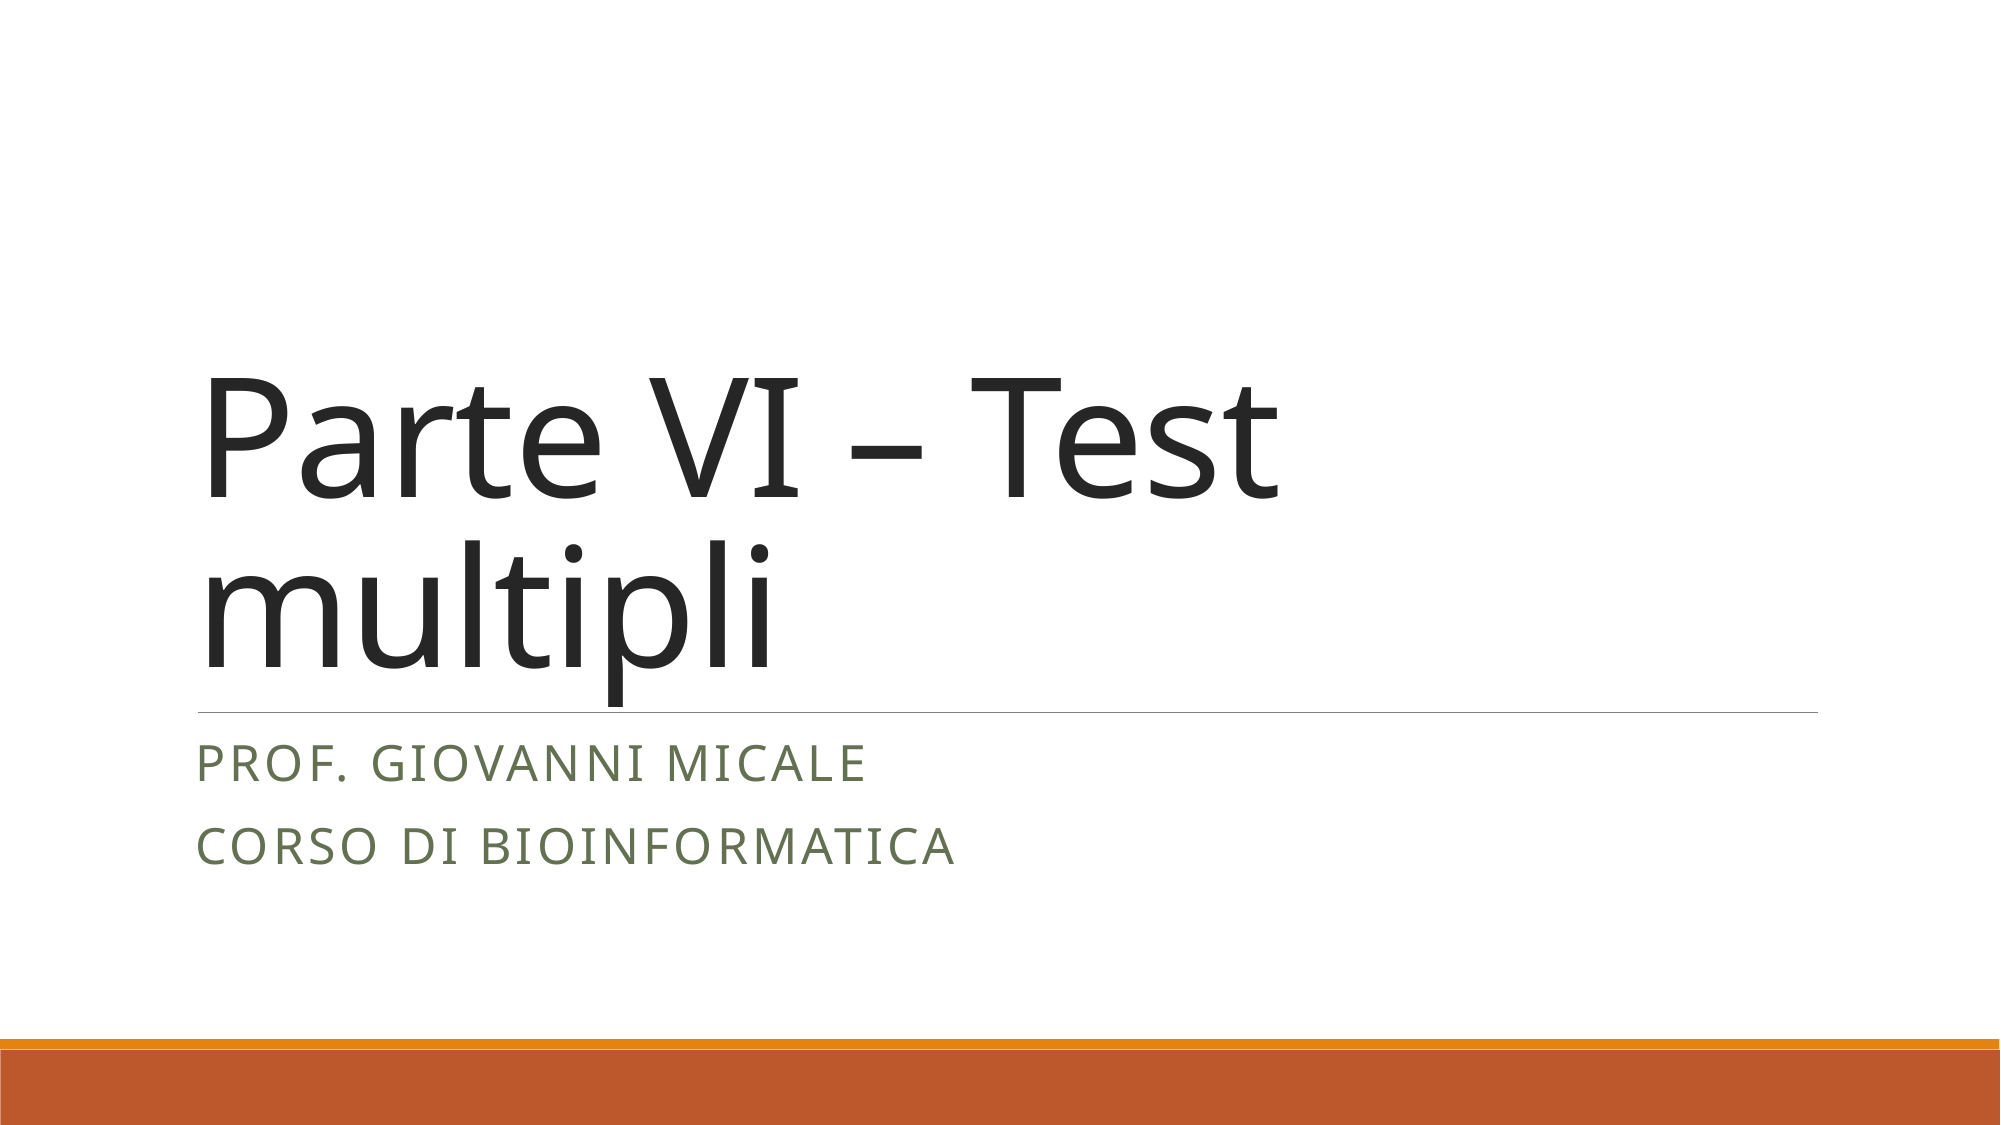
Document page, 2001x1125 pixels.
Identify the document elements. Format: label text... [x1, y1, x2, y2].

subtitle PROF. Giovanni Micale Corso di BIOINFORMATICA [180, 730, 1831, 919]
title Parte VI – Test multipli [180, 124, 1852, 710]
